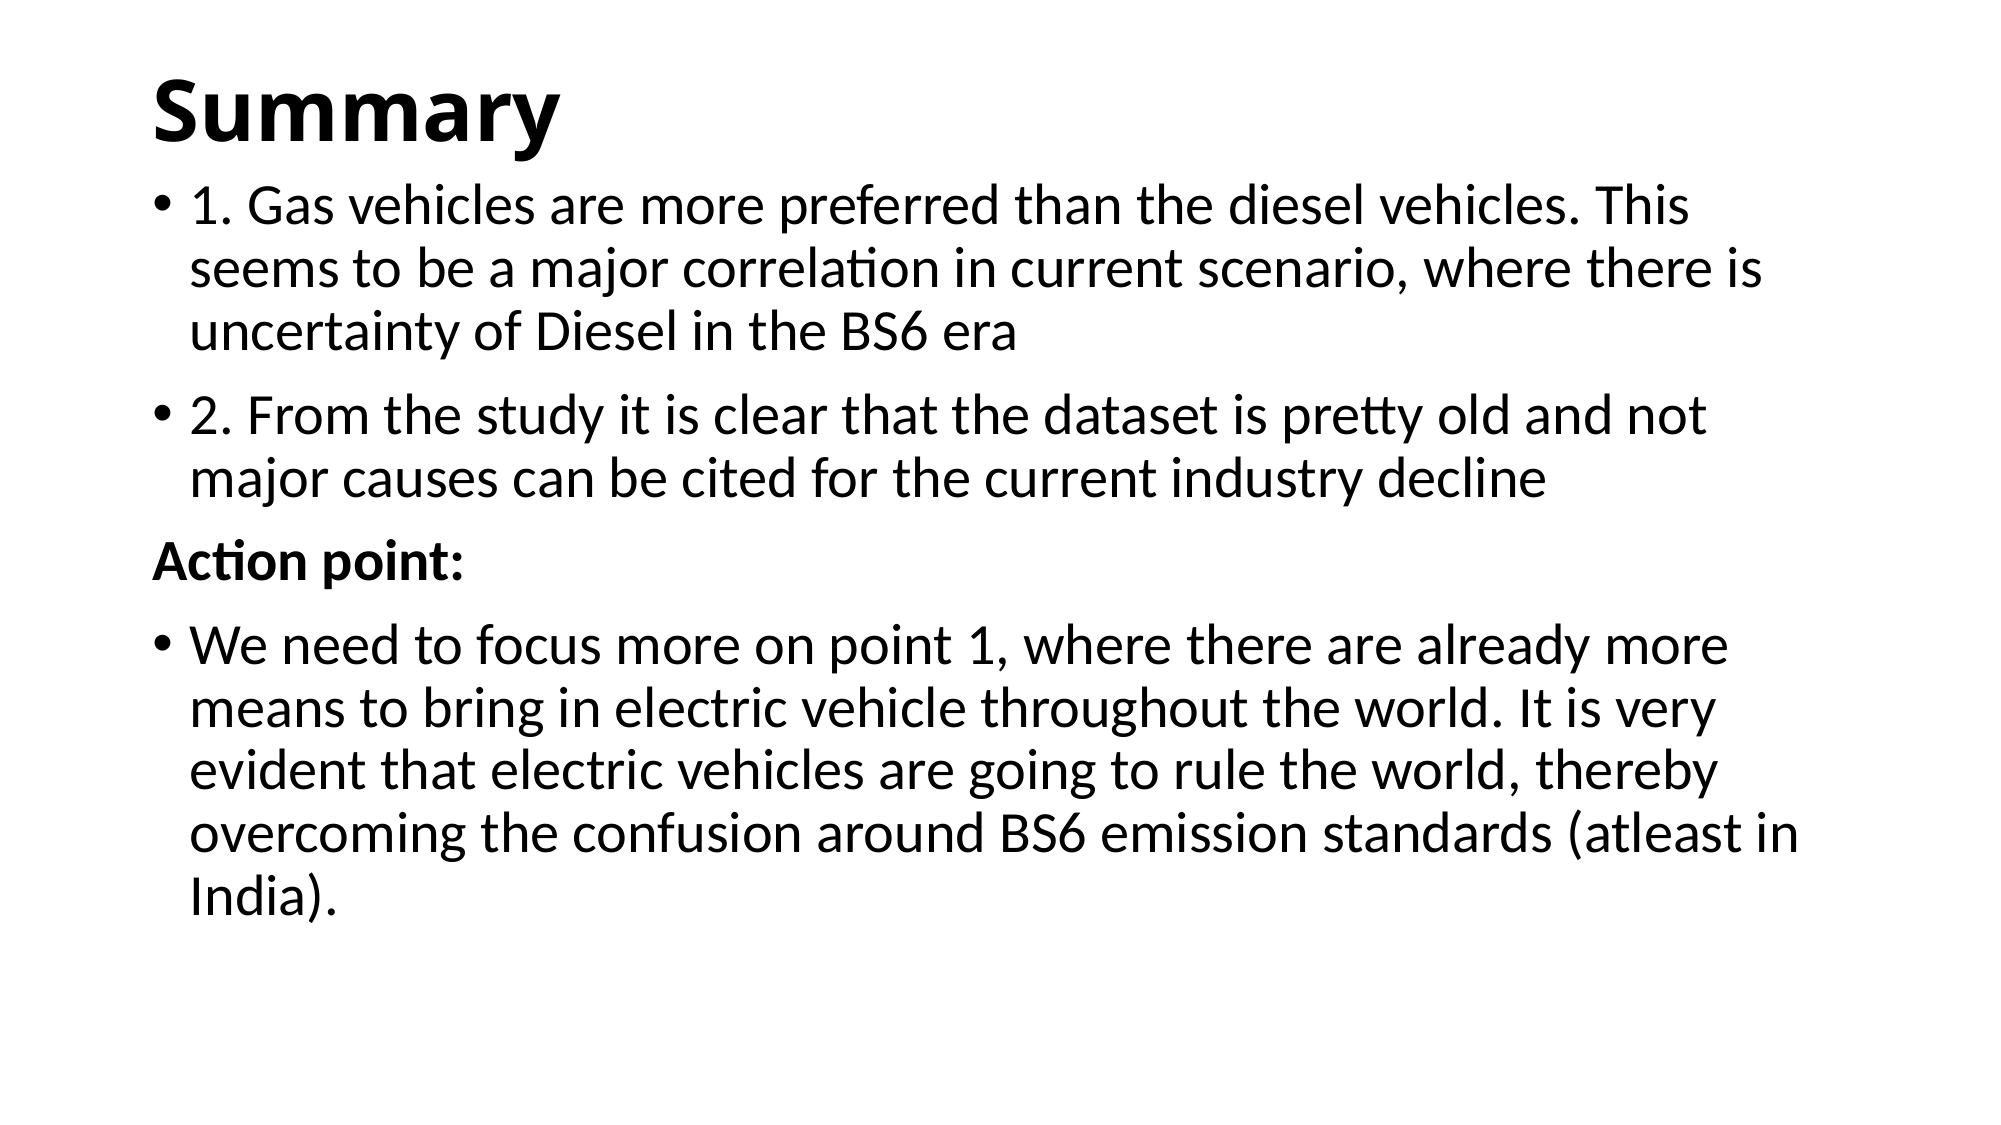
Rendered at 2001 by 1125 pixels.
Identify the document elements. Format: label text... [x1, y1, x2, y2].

title Summary [137, 59, 1863, 167]
list 1. Gas vehicles are more preferred than the diesel vehicles. This seems to be a major correlation in current scenario, where there is uncertainty of Diesel in the BS6 era 2. From the study it is clear that the dataset is pretty old and not major causes can be cited for the current industry decline Action point: We need to focus more on point 1, where there are already more means to bring in electric vehicle throughout the world. It is very evident that electric vehicles are going to rule the world, thereby overcoming the confusion around BS6 emission standards (atleast in India). [137, 167, 1863, 1014]
